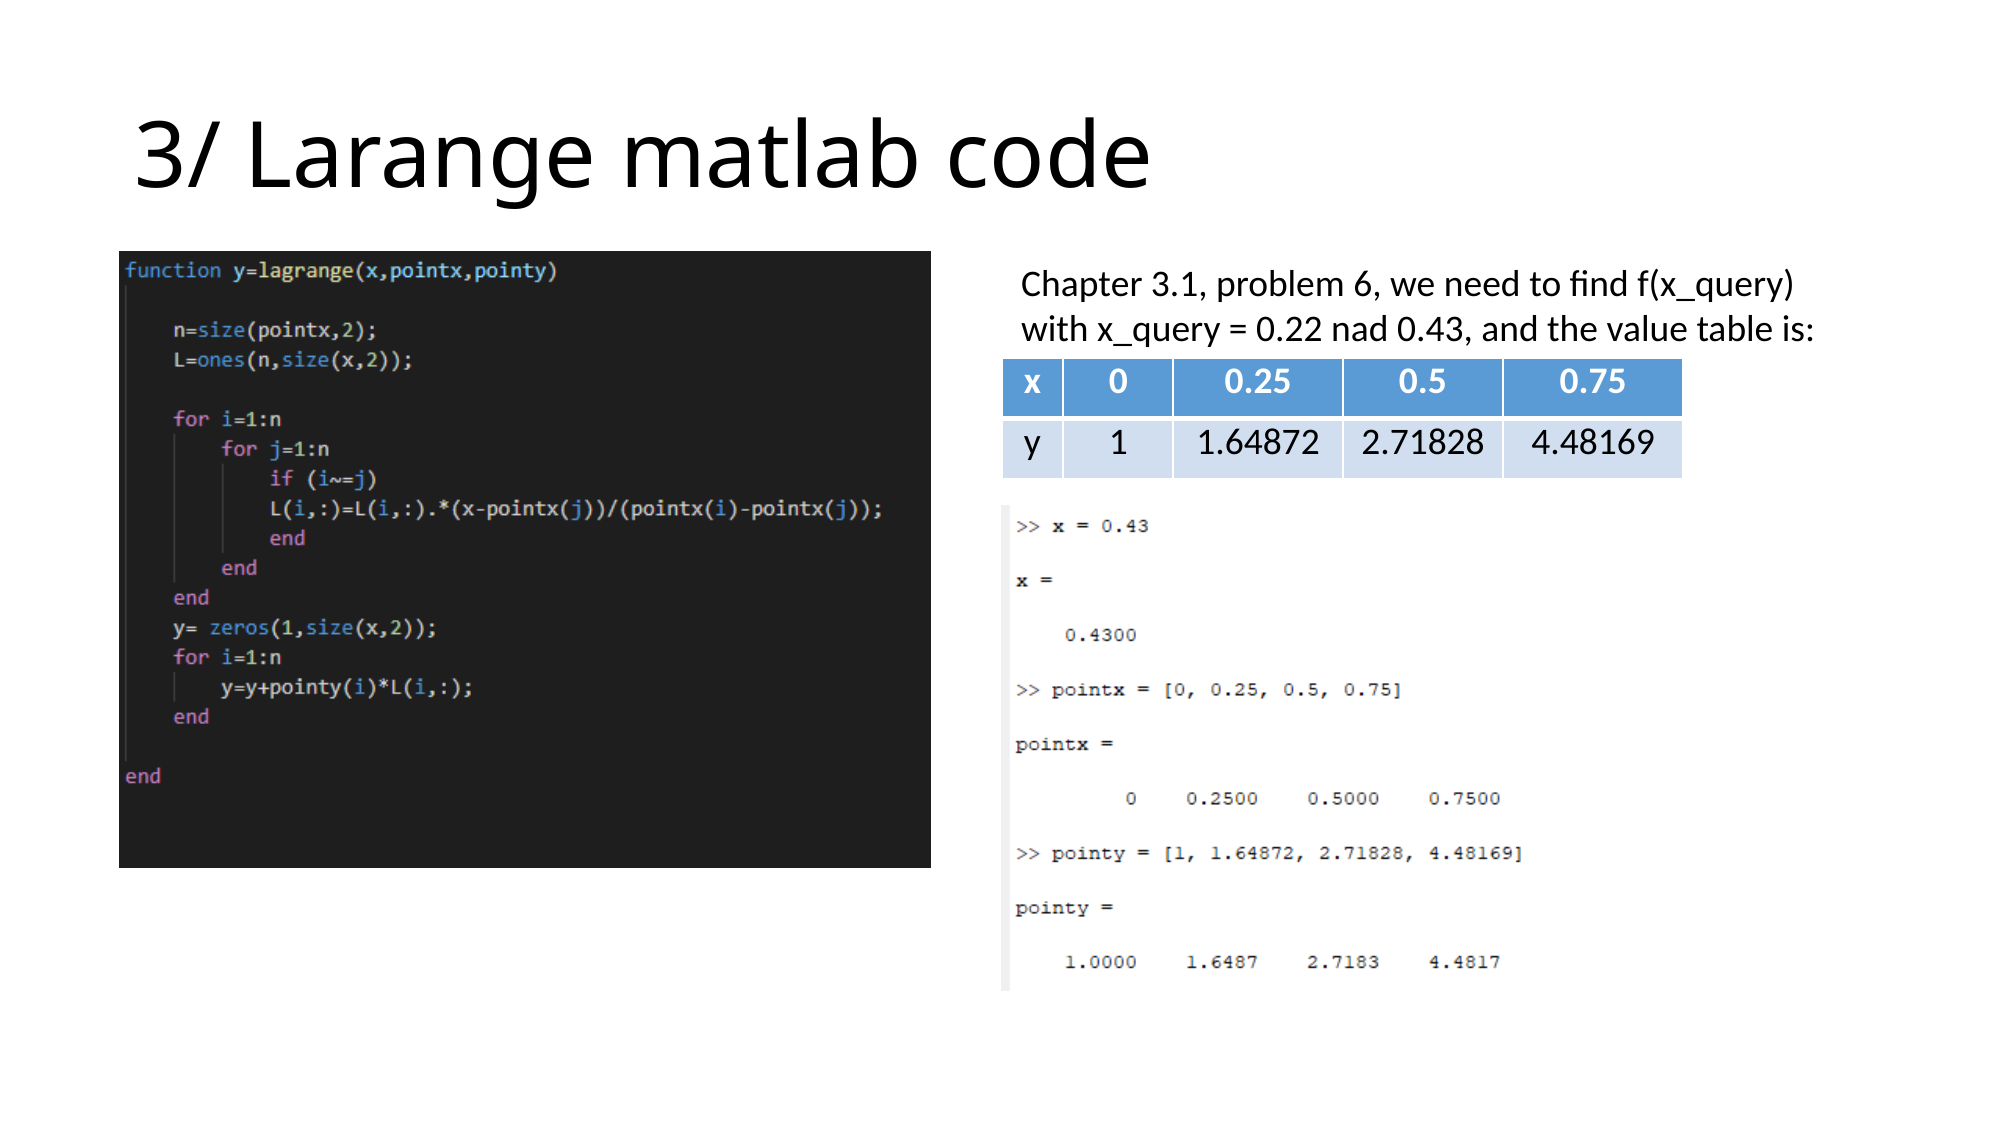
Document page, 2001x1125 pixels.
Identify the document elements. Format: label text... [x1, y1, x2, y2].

table_header 0.25 [1174, 359, 1342, 416]
table_header 0.75 [1504, 359, 1682, 416]
table_cell 1 [1064, 421, 1172, 478]
table_header 0.5 [1344, 359, 1502, 416]
picture [119, 251, 931, 868]
table_header x [1003, 359, 1062, 416]
table_cell y [1003, 421, 1062, 478]
table_cell 1.64872 [1174, 421, 1342, 478]
text_box Chapter 3.1, problem 6, we need to find f(x_query) with x_query = 0.22 nad 0.43, and the value table is: [1006, 251, 1832, 357]
table_cell 4.48169 [1504, 421, 1682, 478]
title 3/ Larange matlab code [119, 49, 1845, 267]
picture [1001, 505, 1577, 991]
table_cell 2.71828 [1344, 421, 1502, 478]
table_header 0 [1064, 359, 1172, 416]
